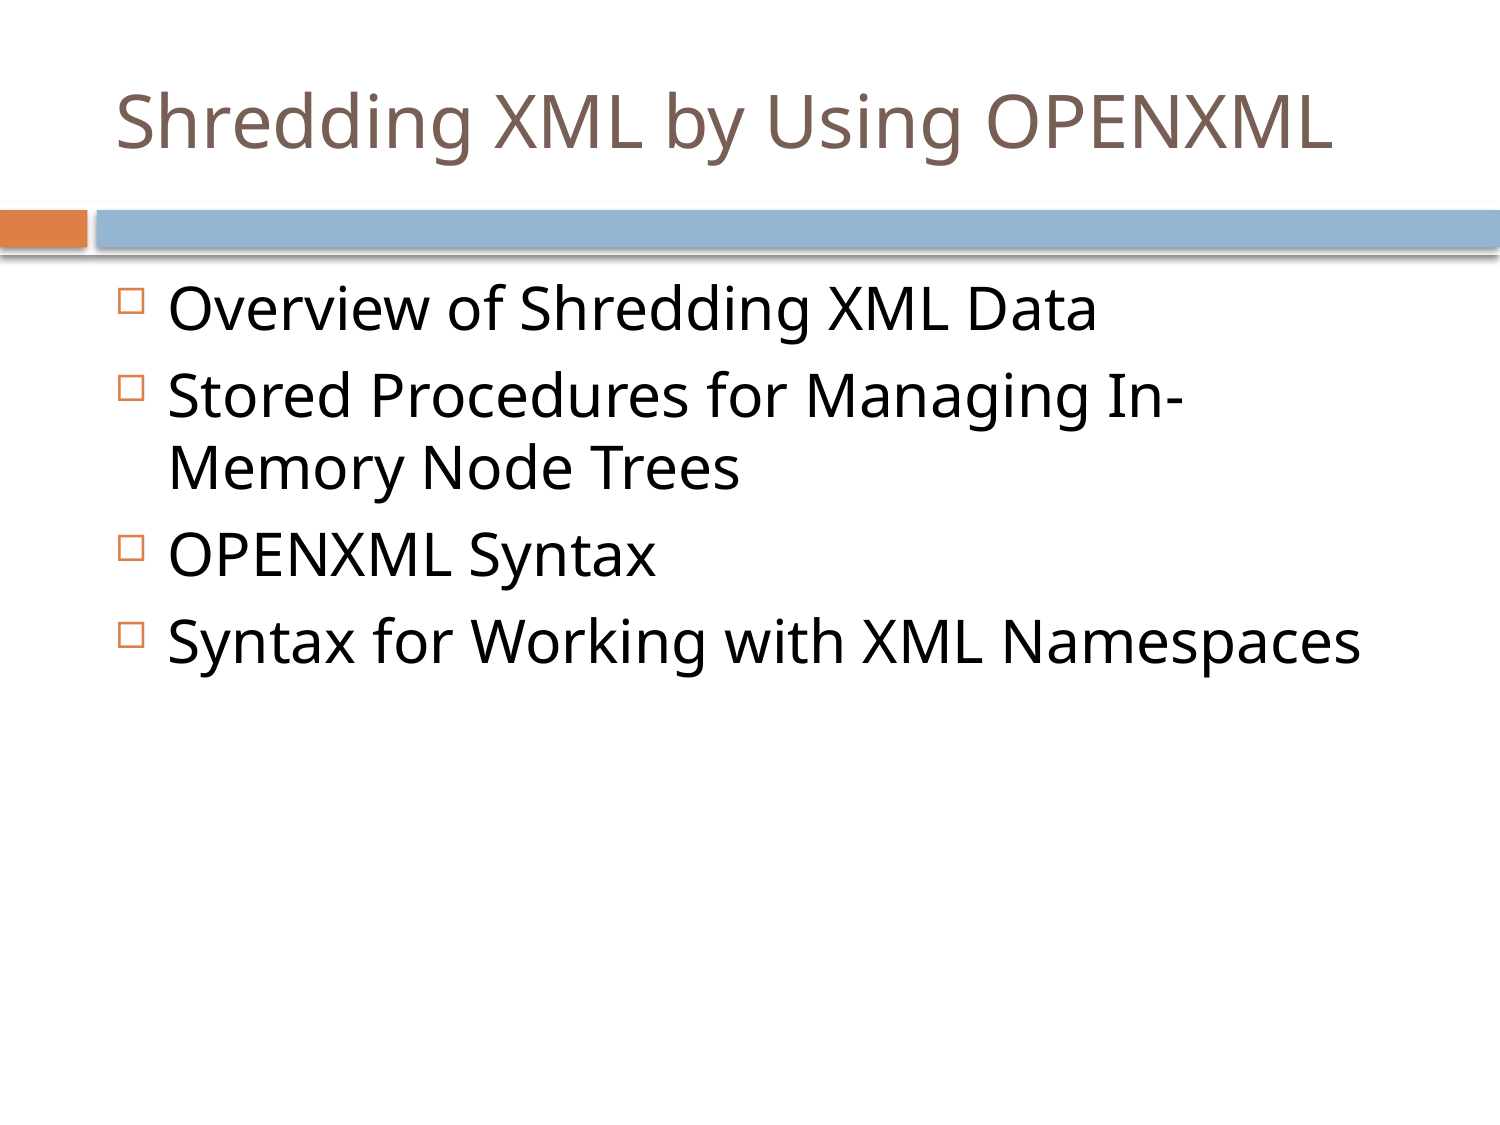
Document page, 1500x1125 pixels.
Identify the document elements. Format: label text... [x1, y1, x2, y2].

title Shredding XML by Using OPENXML [100, 37, 1438, 200]
list Overview of Shredding XML Data Stored Procedures for Managing In-Memory Node Trees OPENXML Syntax Syntax for Working with XML Namespaces [100, 262, 1438, 1005]
